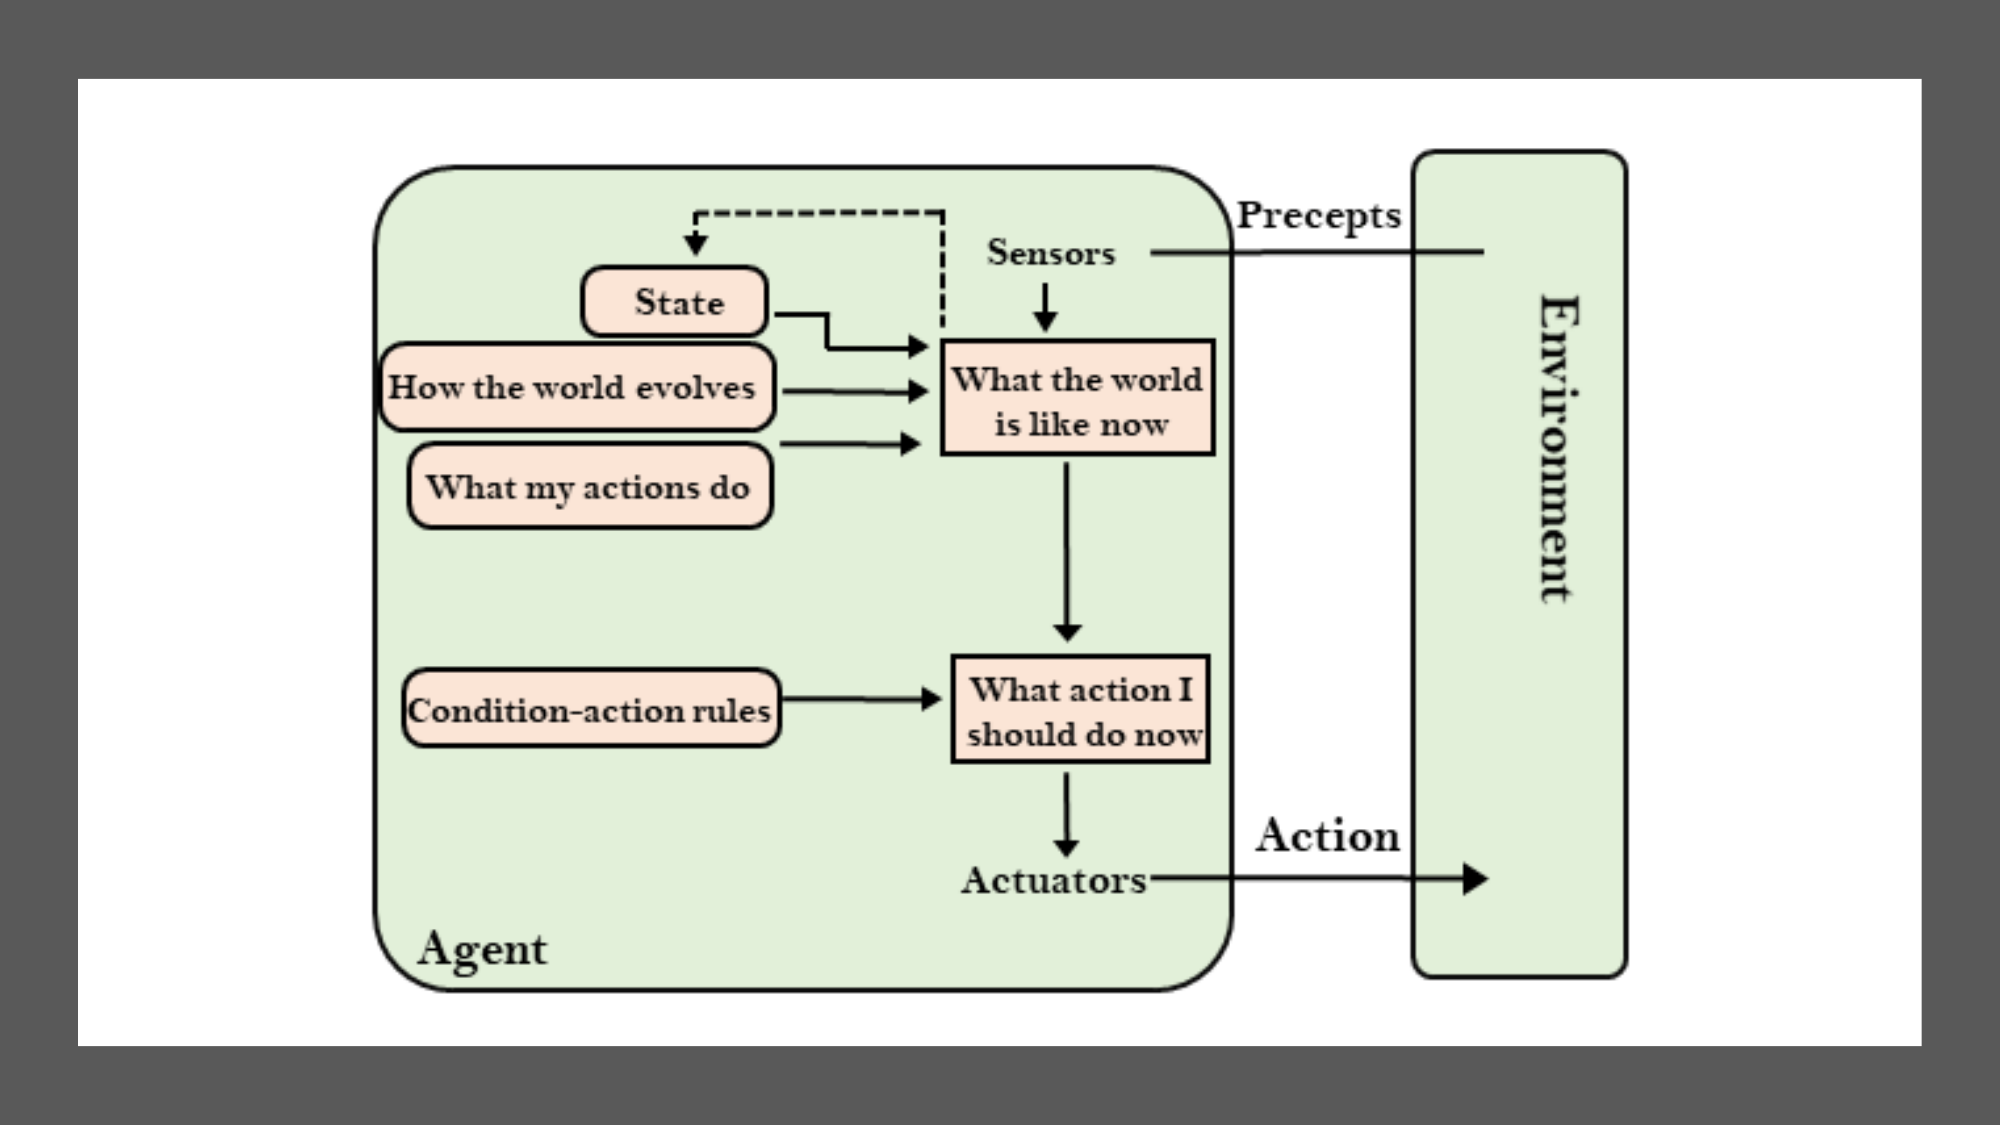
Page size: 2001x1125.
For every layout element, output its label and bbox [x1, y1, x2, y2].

text_box [77, 78, 1923, 1047]
text_box [0, 0, 2000, 1125]
picture [339, 105, 1661, 1020]
